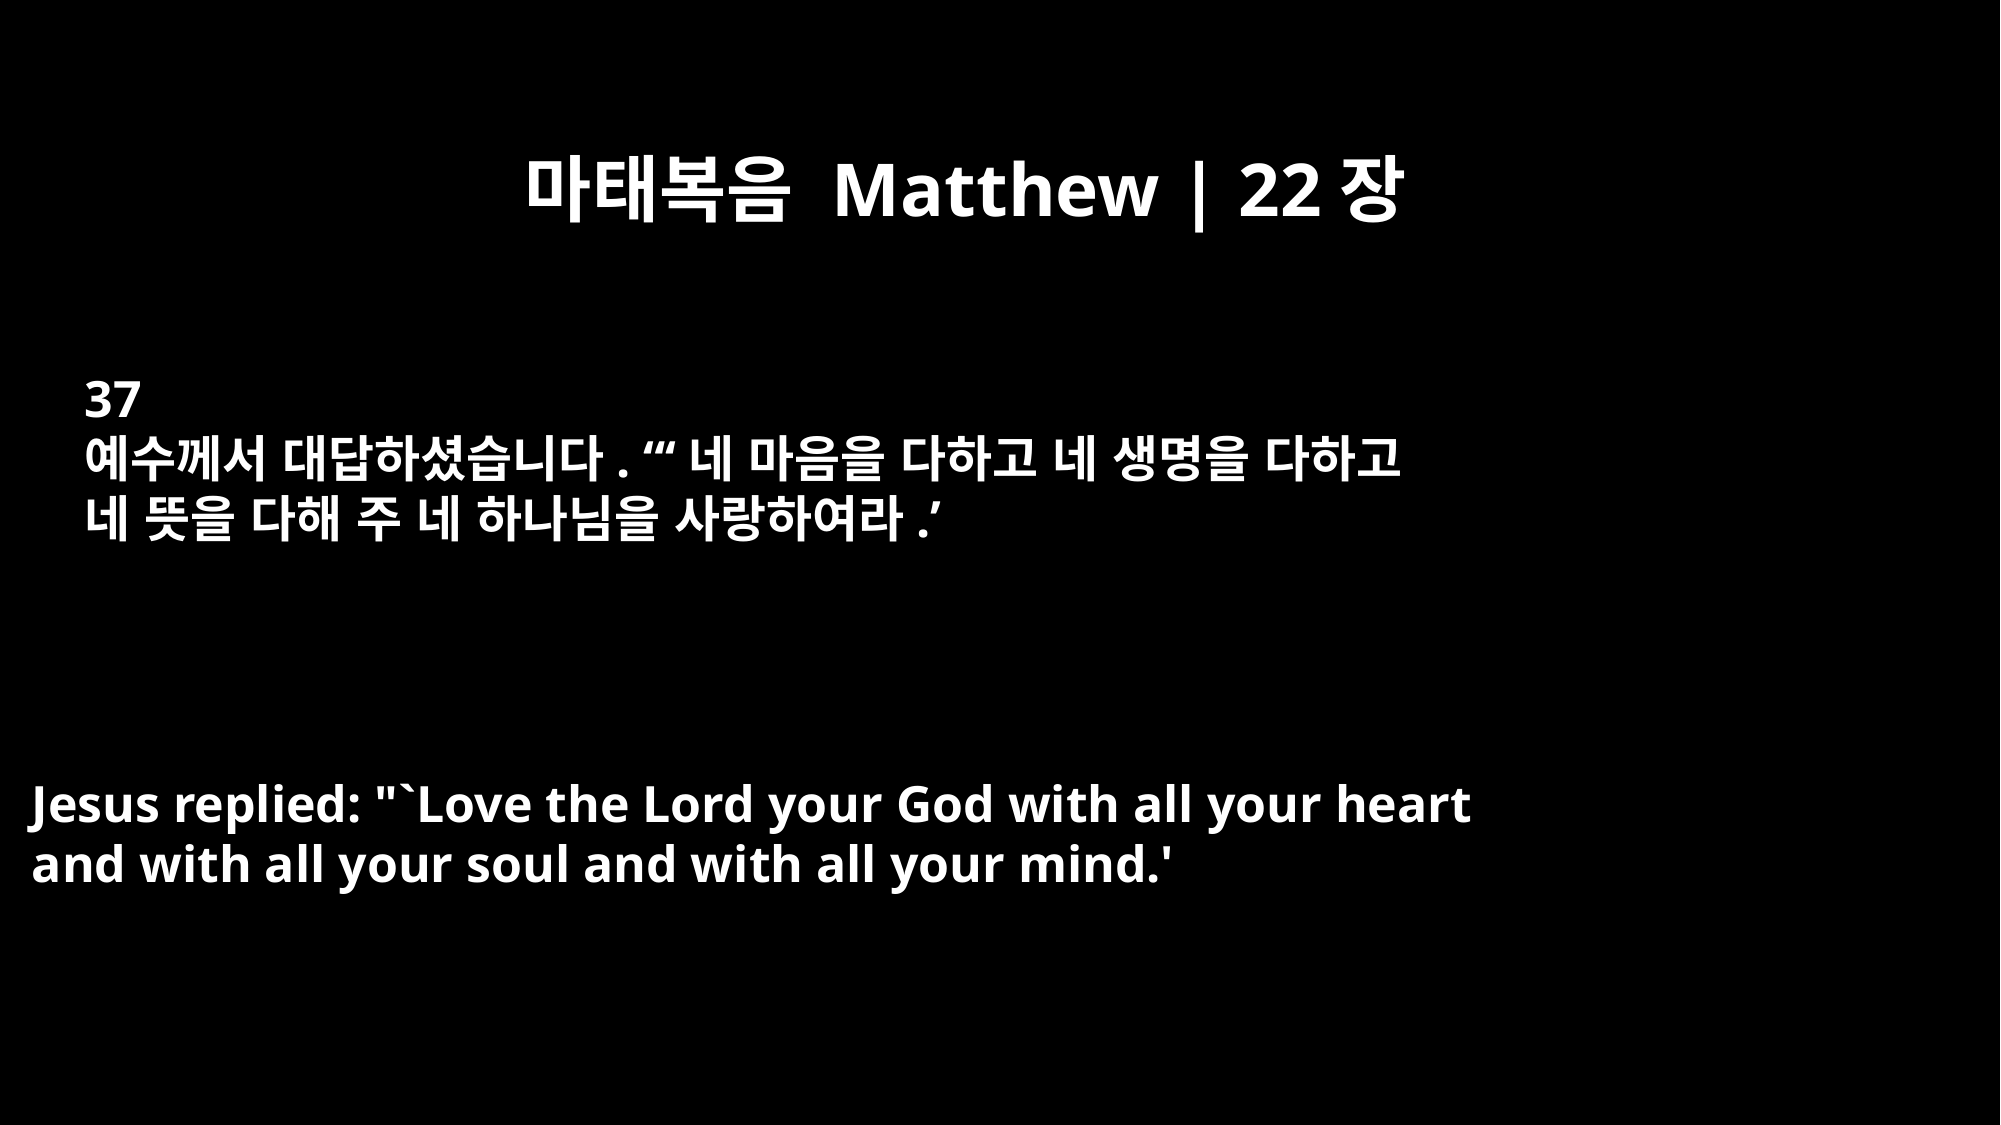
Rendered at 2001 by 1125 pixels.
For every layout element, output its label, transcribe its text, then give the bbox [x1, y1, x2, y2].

text_box 37 예수께서 대답하셨습니다. “‘네 마음을 다하고 네 생명을 다하고 네 뜻을 다해 주 네 하나님을 사랑하여라.’ [69, 359, 1418, 555]
text_box Jesus replied: "`Love the Lord your God with all your heart and with all your soul and with all your mind.' [17, 764, 1488, 900]
text_box 마태복음 Matthew | 22장 [510, 136, 1422, 239]
